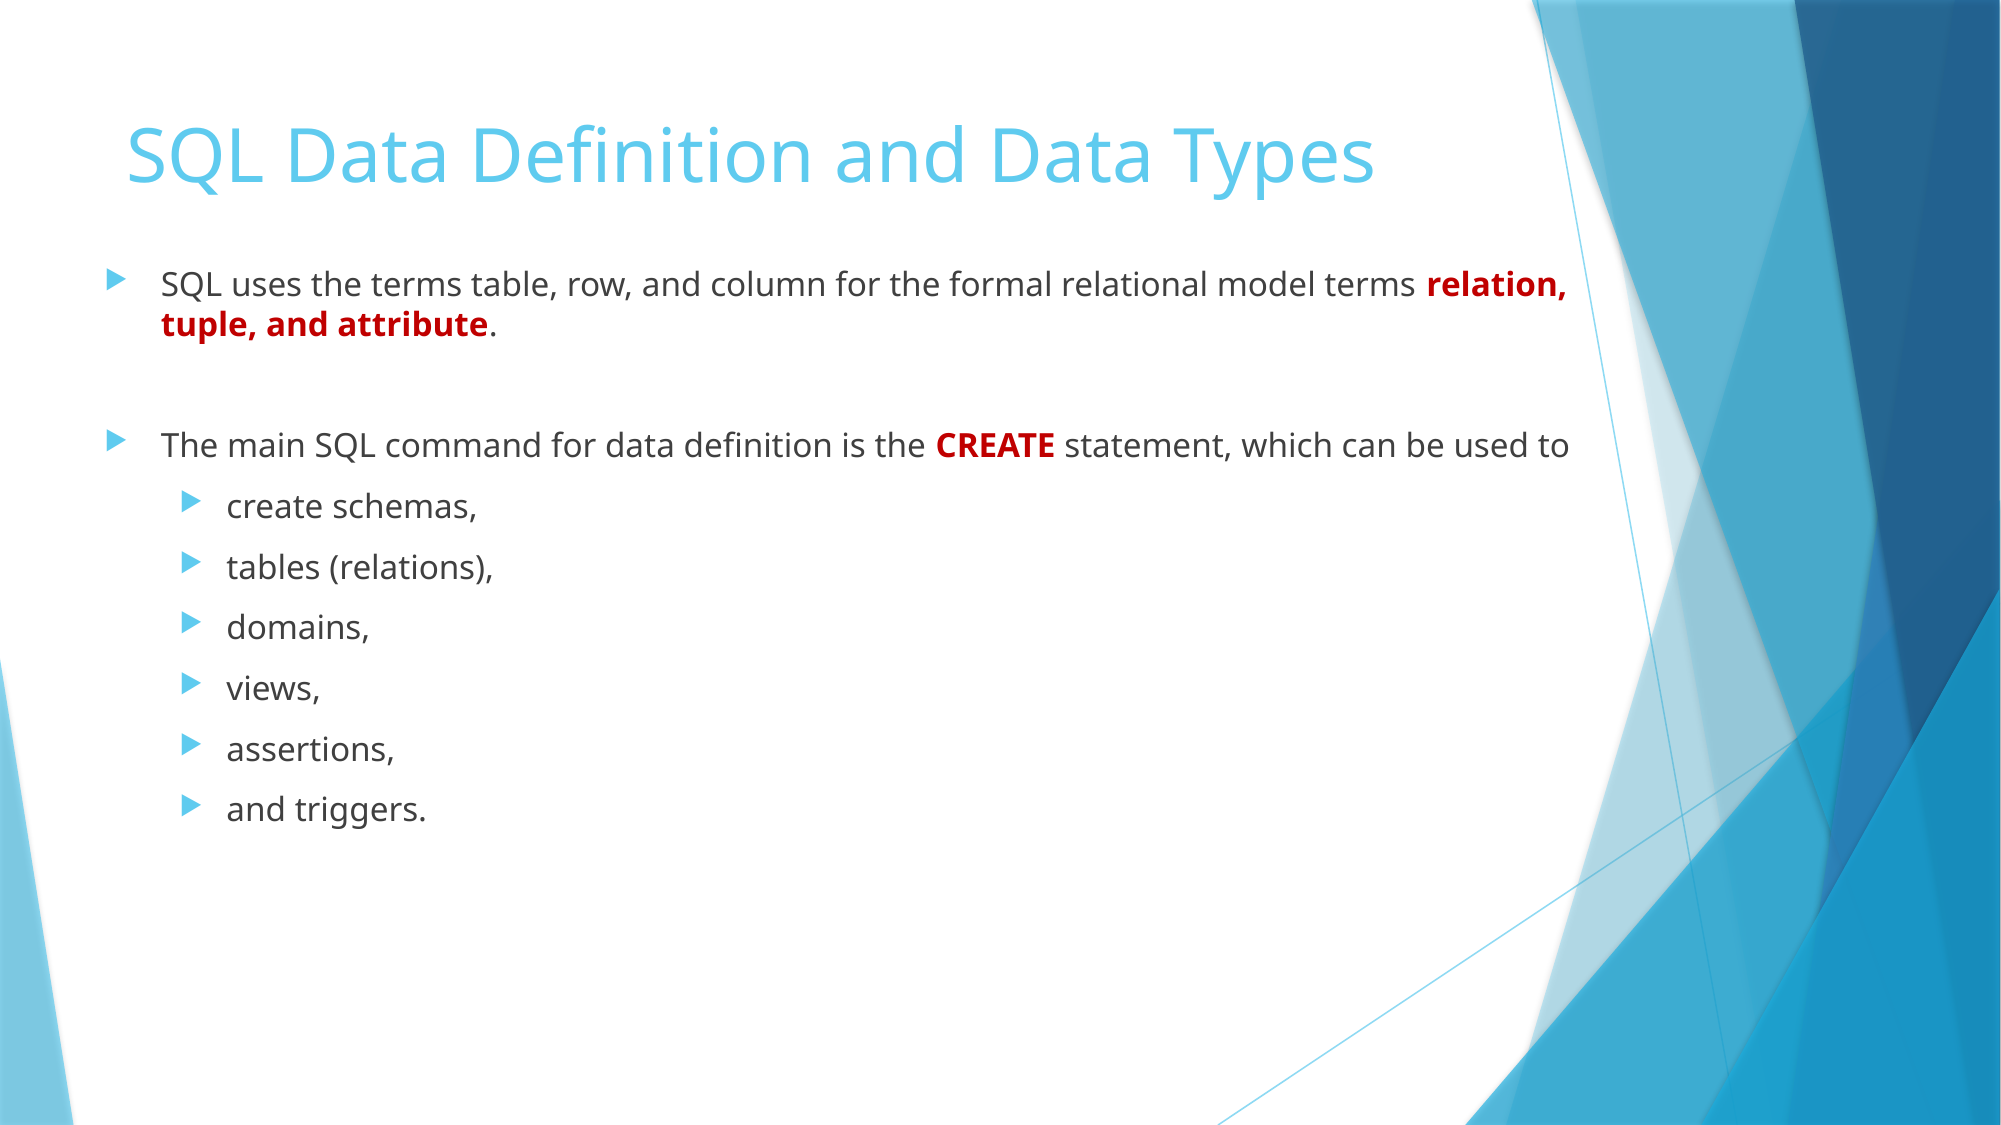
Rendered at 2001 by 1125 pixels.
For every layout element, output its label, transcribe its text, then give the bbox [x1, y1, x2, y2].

list SQL uses the terms table, row, and column for the formal relational model terms relation, tuple, and attribute. The main SQL command for data definition is the CREATE statement, which can be used to create schemas, tables (relations), domains, views, assertions, and triggers. [89, 255, 1592, 1021]
title SQL Data Definition and Data Types [111, 99, 1522, 255]
